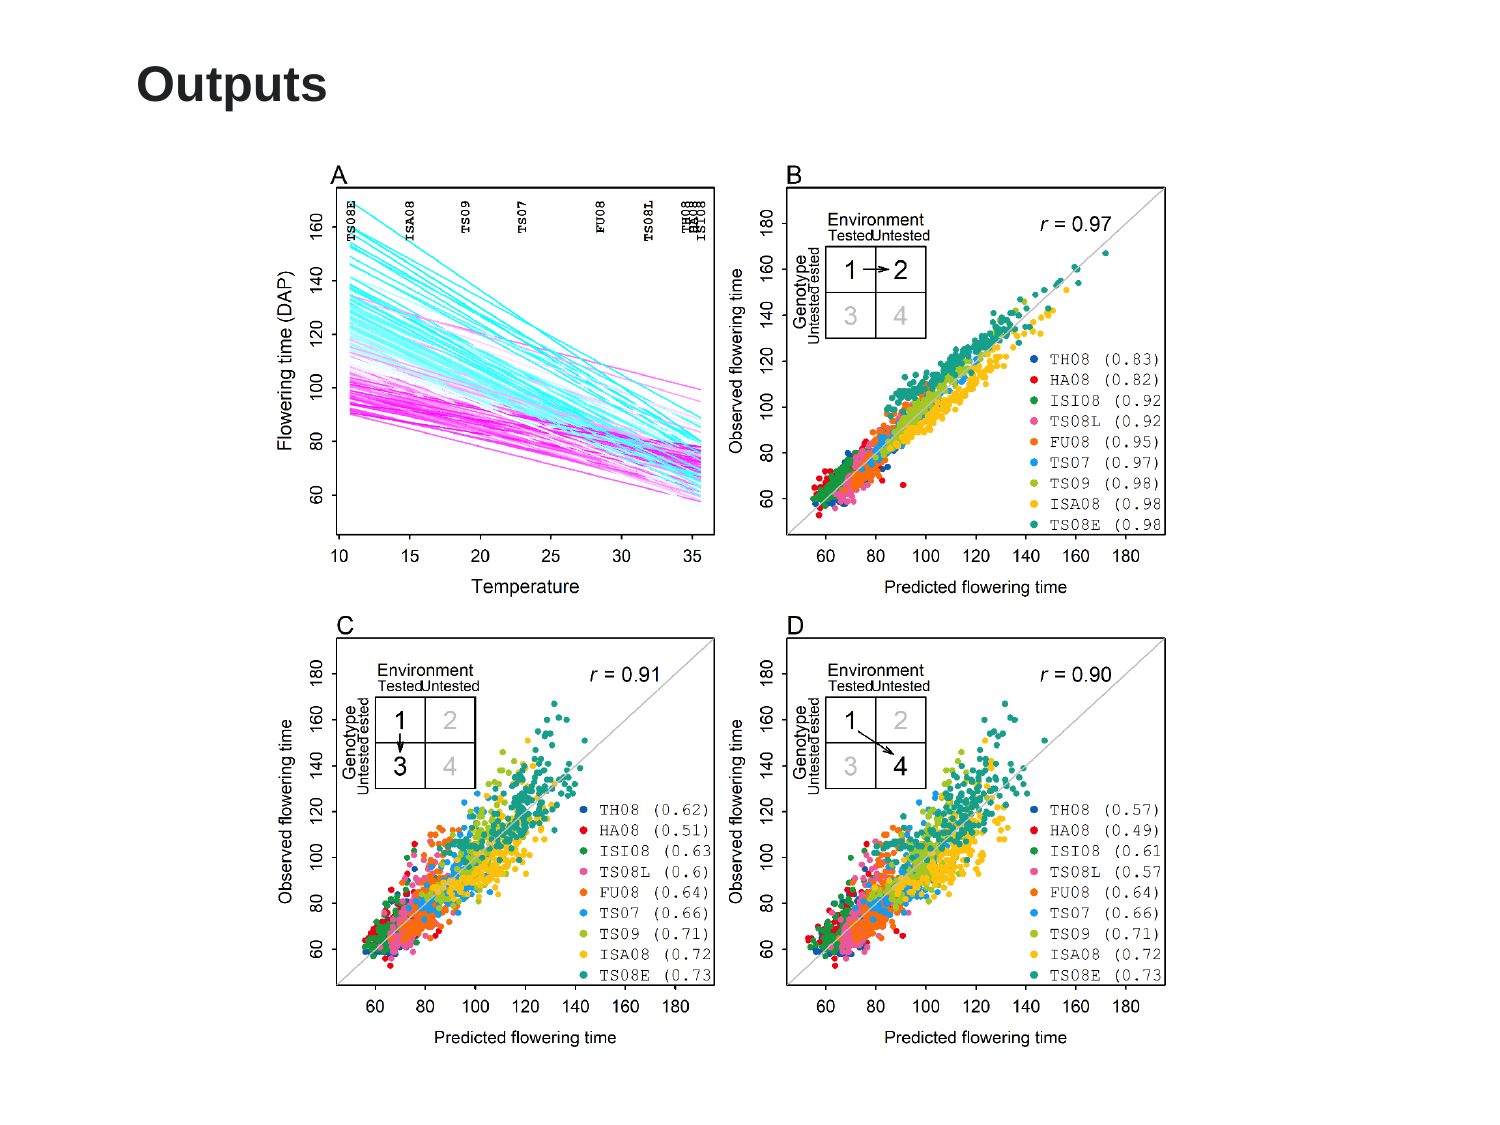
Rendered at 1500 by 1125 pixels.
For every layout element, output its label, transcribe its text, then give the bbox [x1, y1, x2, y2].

text_box Outputs [121, 43, 351, 119]
picture [274, 146, 1175, 1047]
